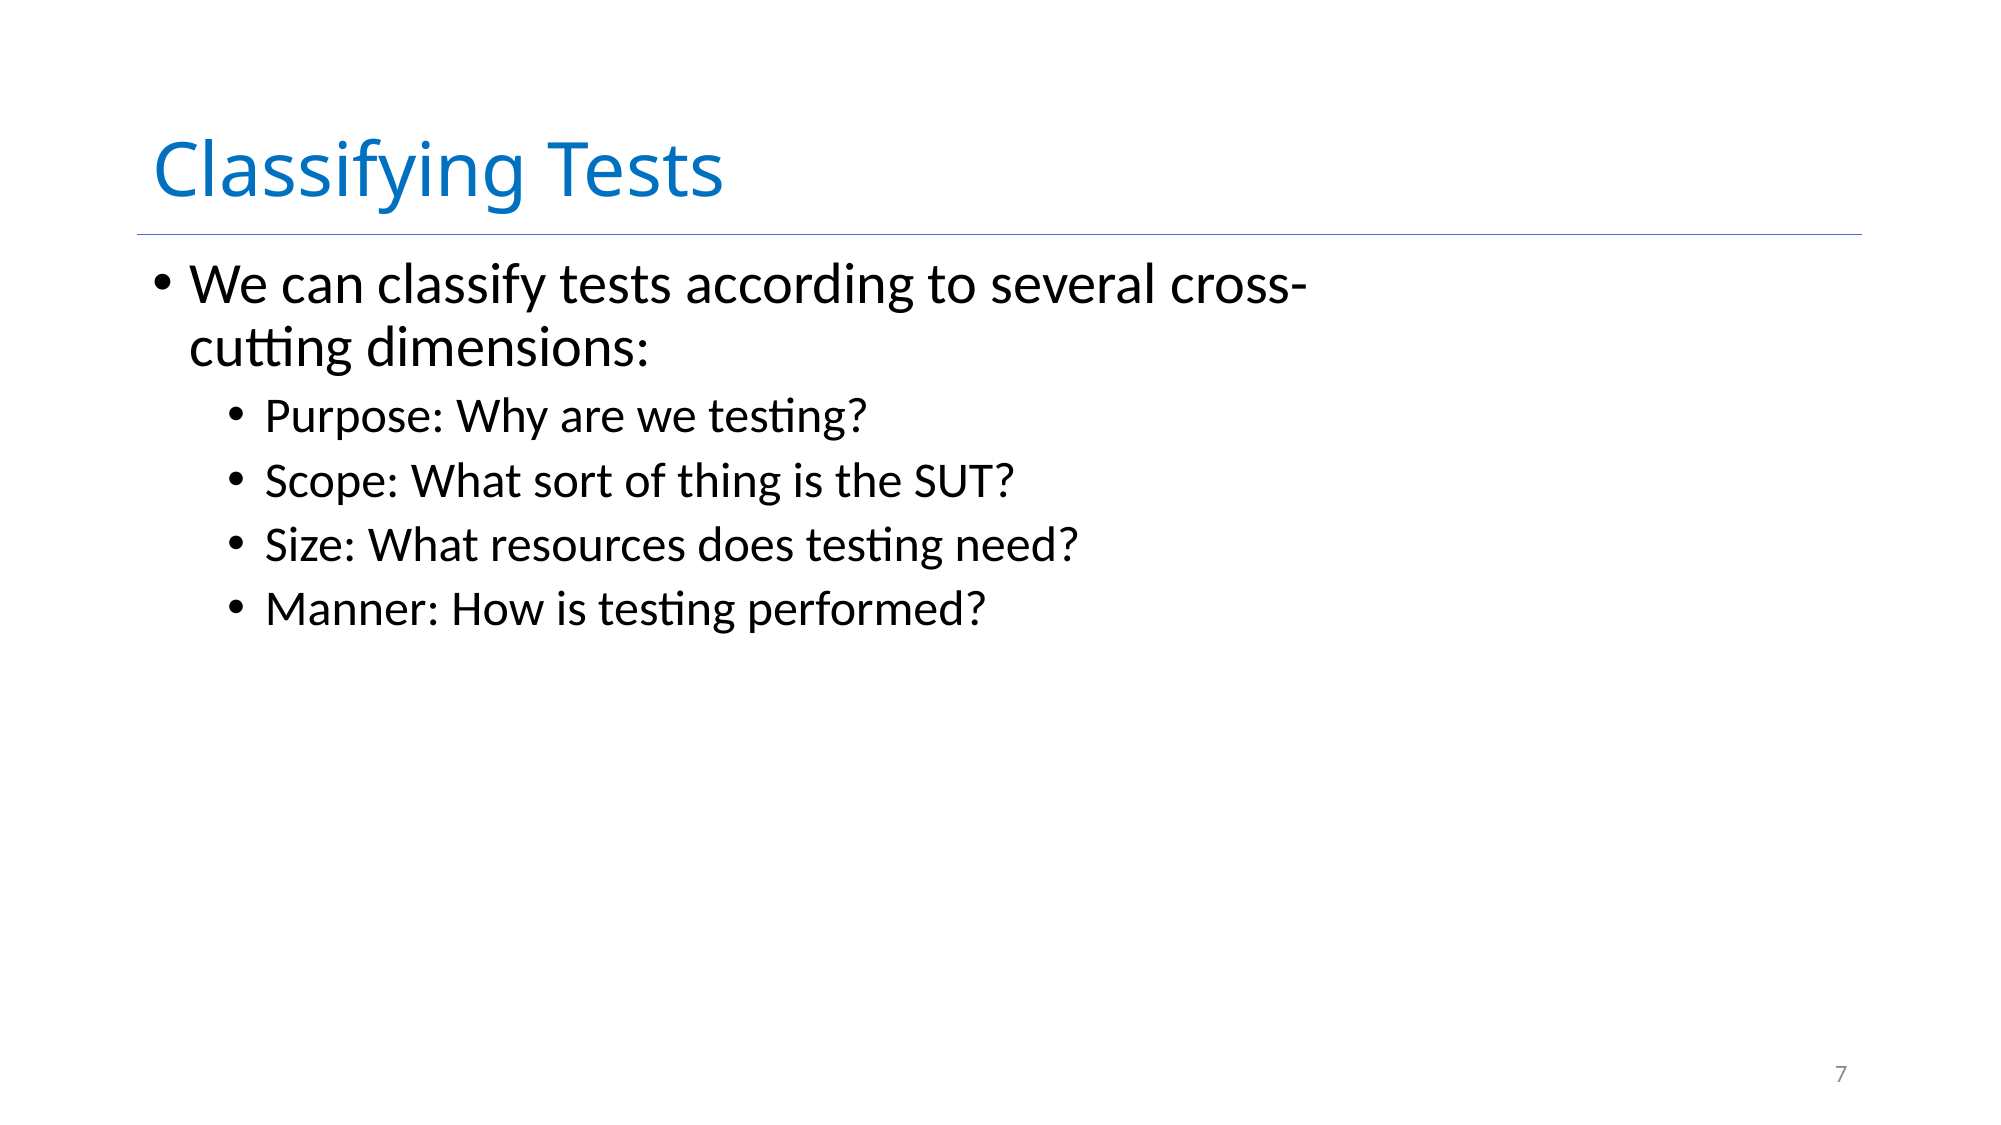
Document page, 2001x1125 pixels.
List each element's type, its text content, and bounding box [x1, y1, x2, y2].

list We can classify tests according to several cross-cutting dimensions: Purpose: Why are we testing? Scope: What sort of thing is the SUT? Size: What resources does testing need? Manner: How is testing performed? [137, 246, 1432, 960]
title Classifying Tests [137, 3, 1863, 221]
slide_number 7 [1412, 1042, 1863, 1103]
